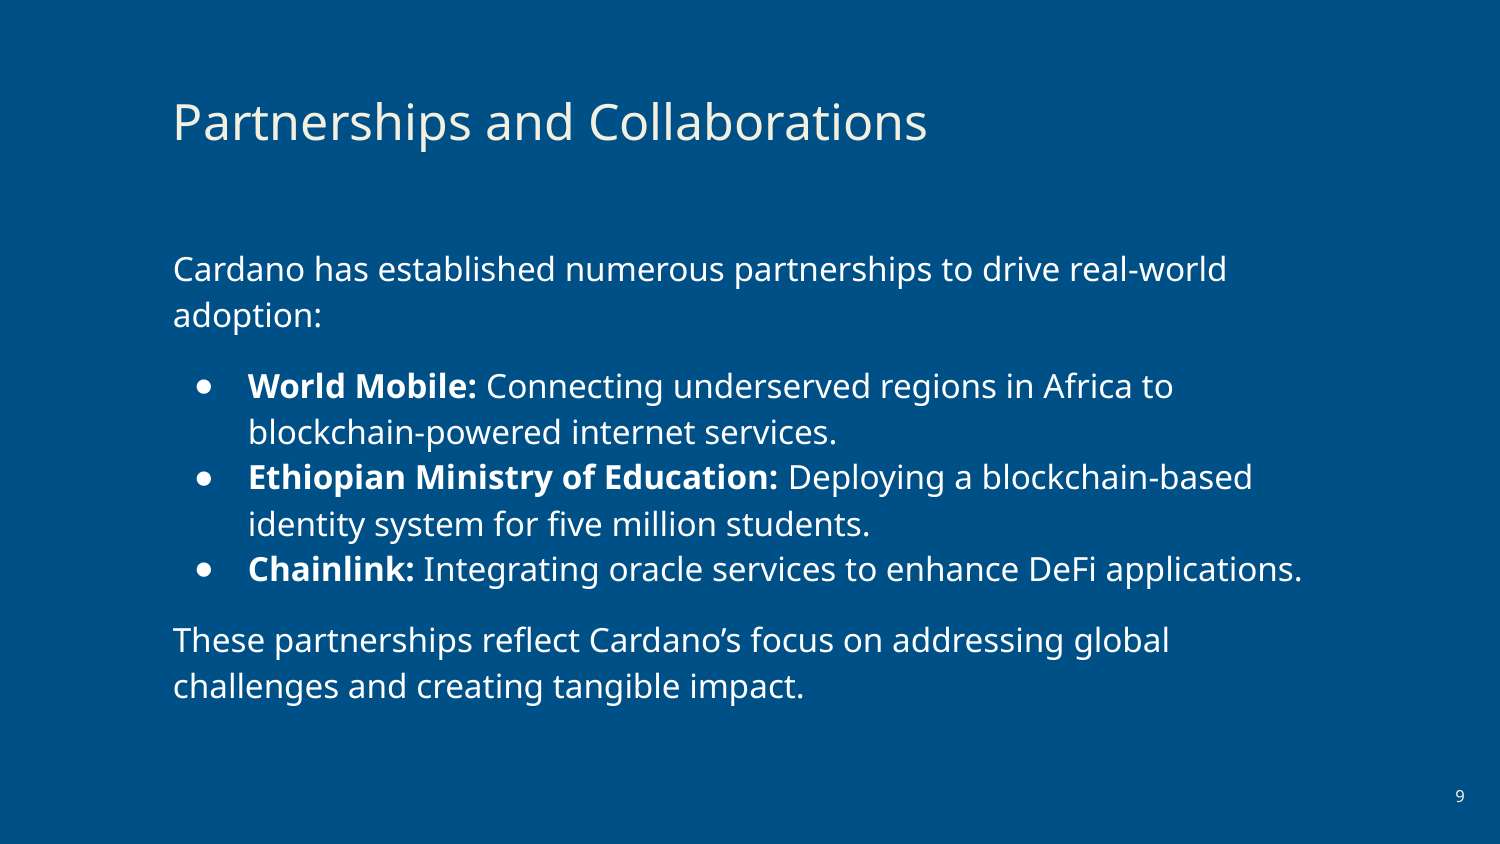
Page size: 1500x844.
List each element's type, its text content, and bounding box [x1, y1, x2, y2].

slide_number ‹#› [1389, 764, 1480, 830]
list Partnerships and Collaborations [157, 32, 1168, 201]
subtitle Cardano has established numerous partnerships to drive real-world adoption: World Mobile: Connecting underserved regions in Africa to blockchain-powered internet services. Ethiopian Ministry of Education: Deploying a blockchain-based identity system for five million students. Chainlink: Integrating oracle services to enhance DeFi applications. These partnerships reflect Cardano’s focus on addressing global challenges and creating tangible impact. [157, 227, 1343, 812]
